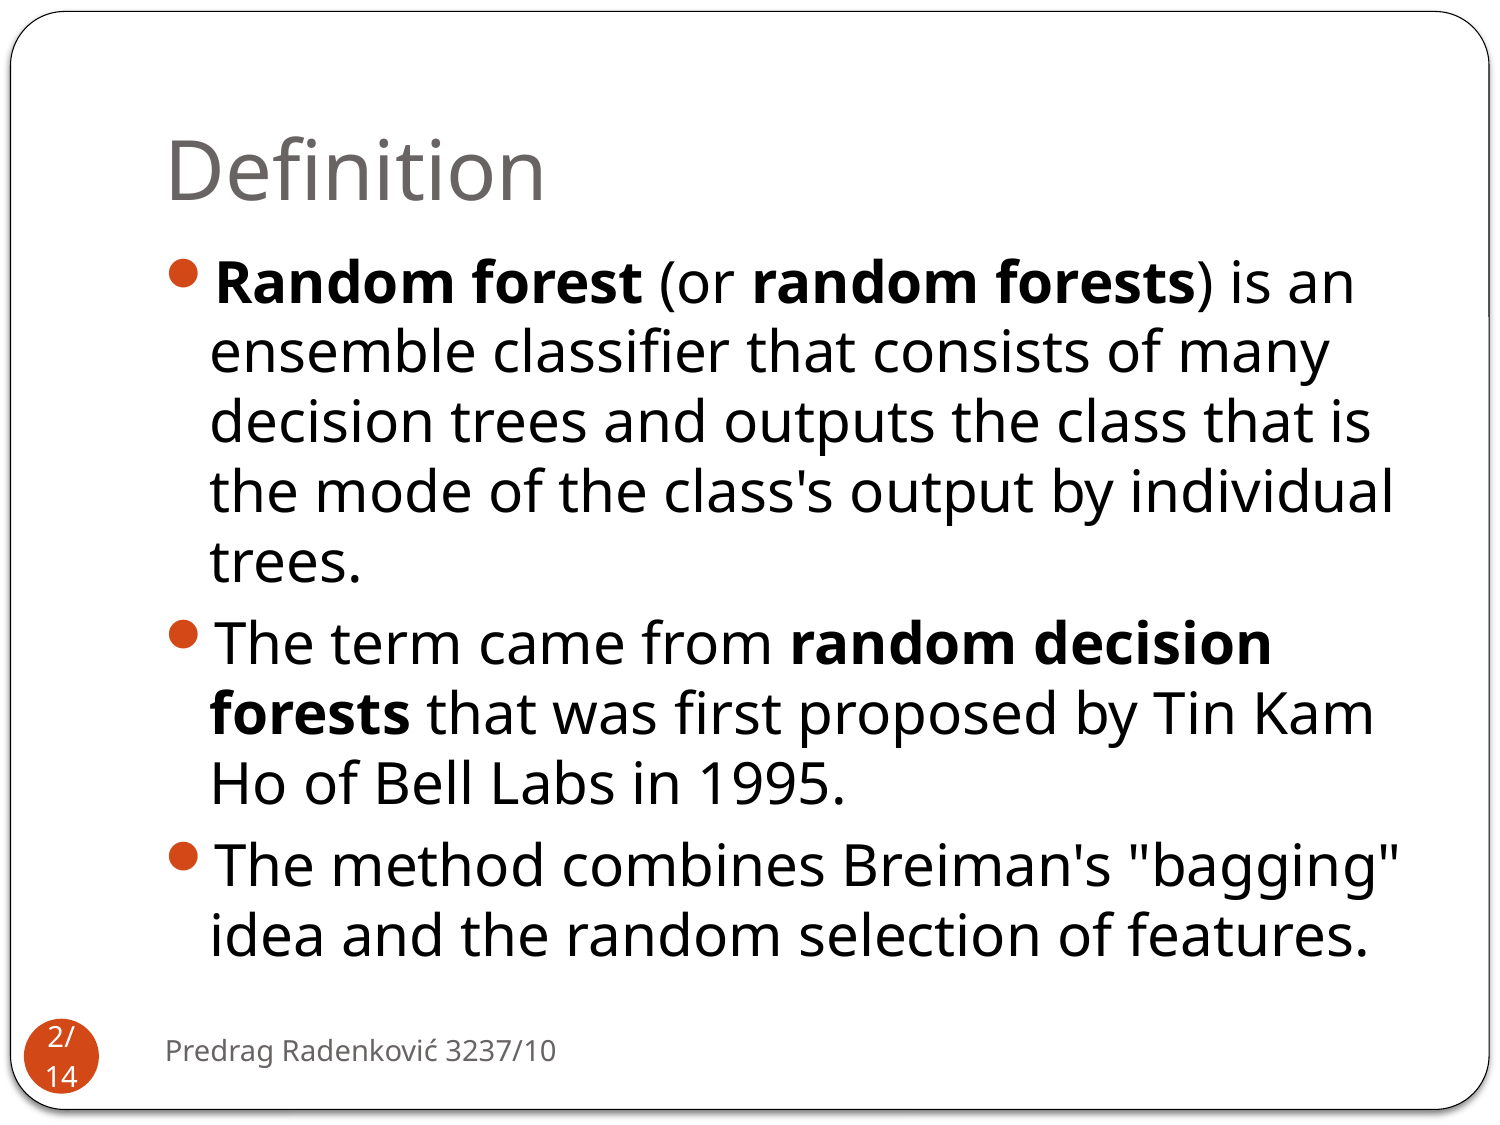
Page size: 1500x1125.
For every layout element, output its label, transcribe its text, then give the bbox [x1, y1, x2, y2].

list Random forest (or random forests) is an ensemble classifier that consists of many decision trees and outputs the class that is the mode of the class's output by individual trees. The term came from random decision forests that was first proposed by Tin Kam Ho of Bell Labs in 1995. The method combines Breiman's "bagging" idea and the random selection of features. [150, 237, 1425, 988]
footer Predrag Radenković 3237/10 [150, 1012, 800, 1088]
title Definition [150, 45, 1425, 233]
slide_number 2/14 [23, 1018, 99, 1094]
